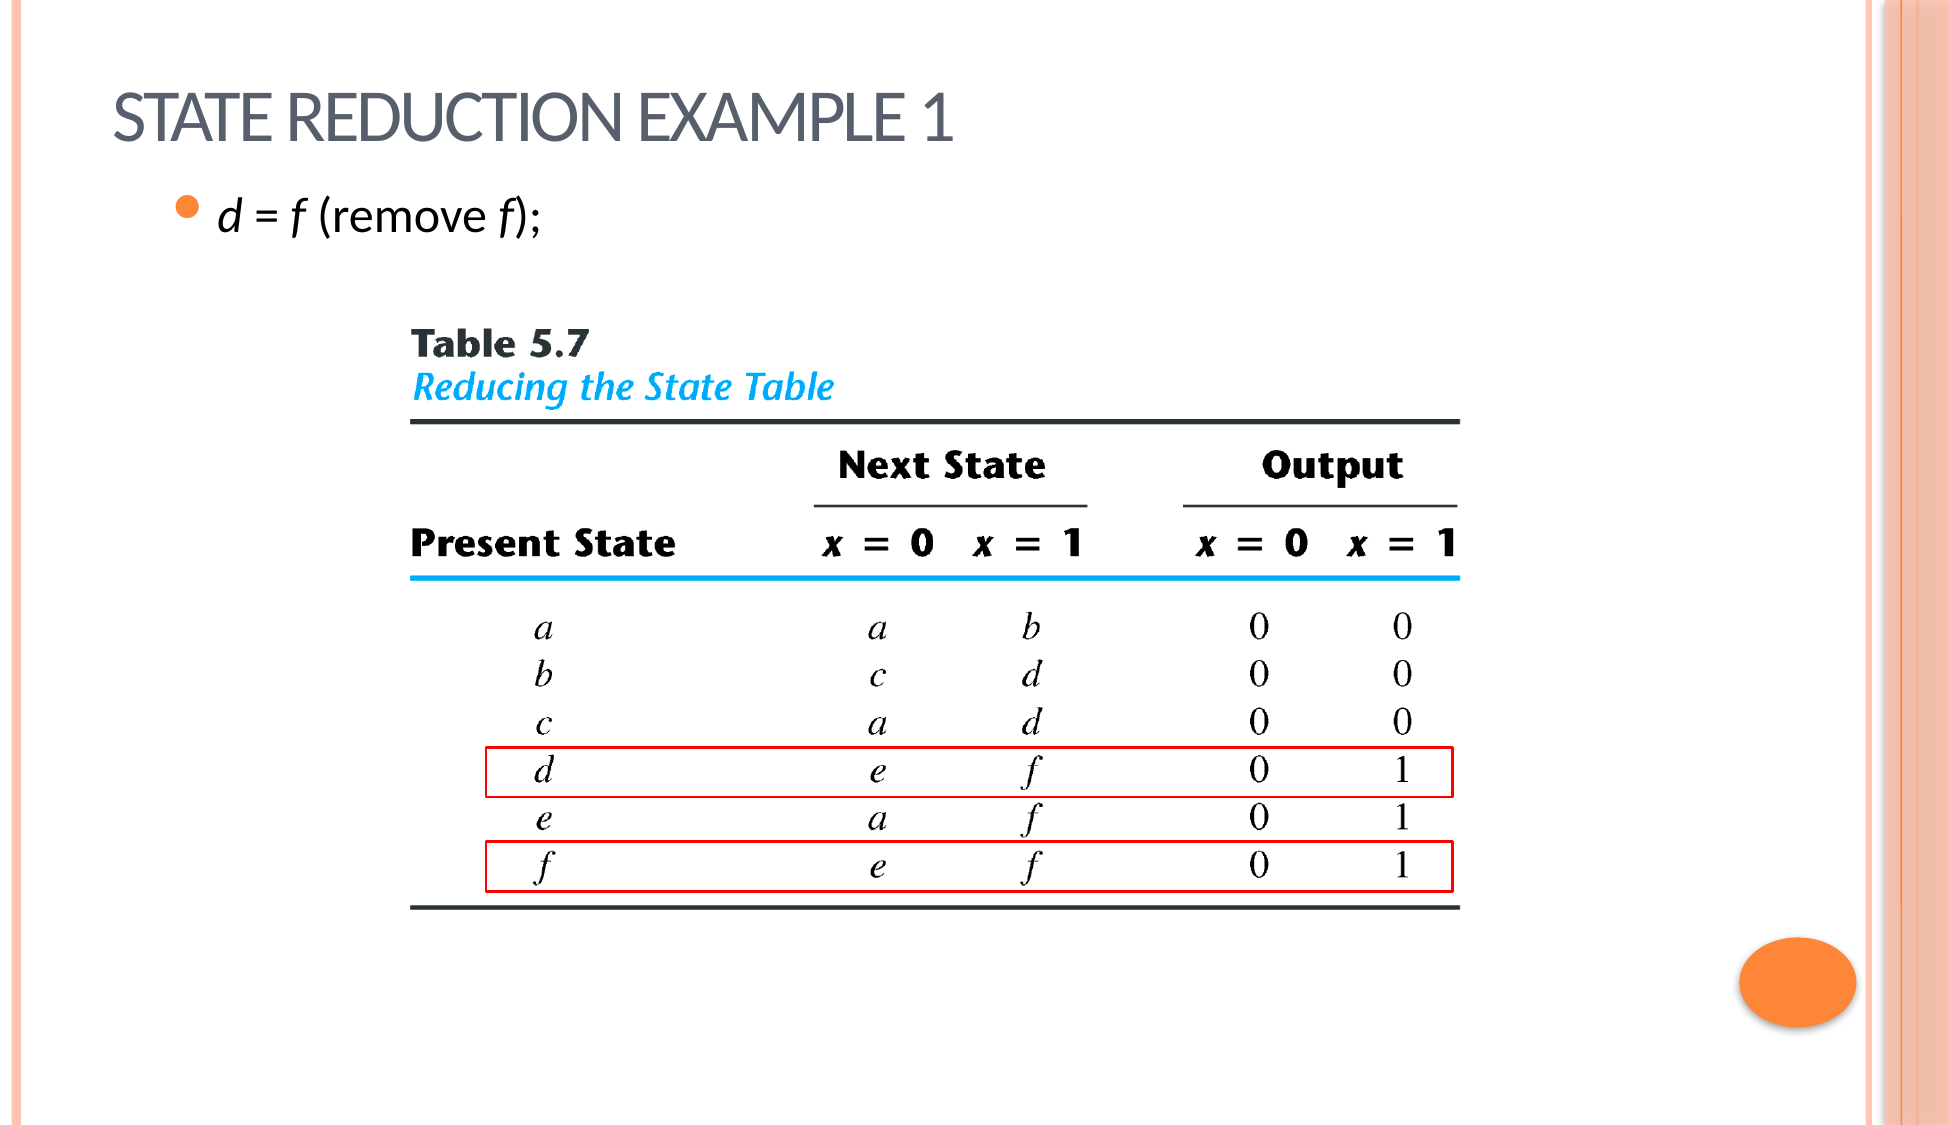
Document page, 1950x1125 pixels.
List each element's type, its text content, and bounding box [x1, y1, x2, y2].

picture [403, 319, 1465, 915]
text_box State Reduction Example 1 [97, 45, 1861, 164]
list d = f (remove f); [97, 174, 1865, 1062]
